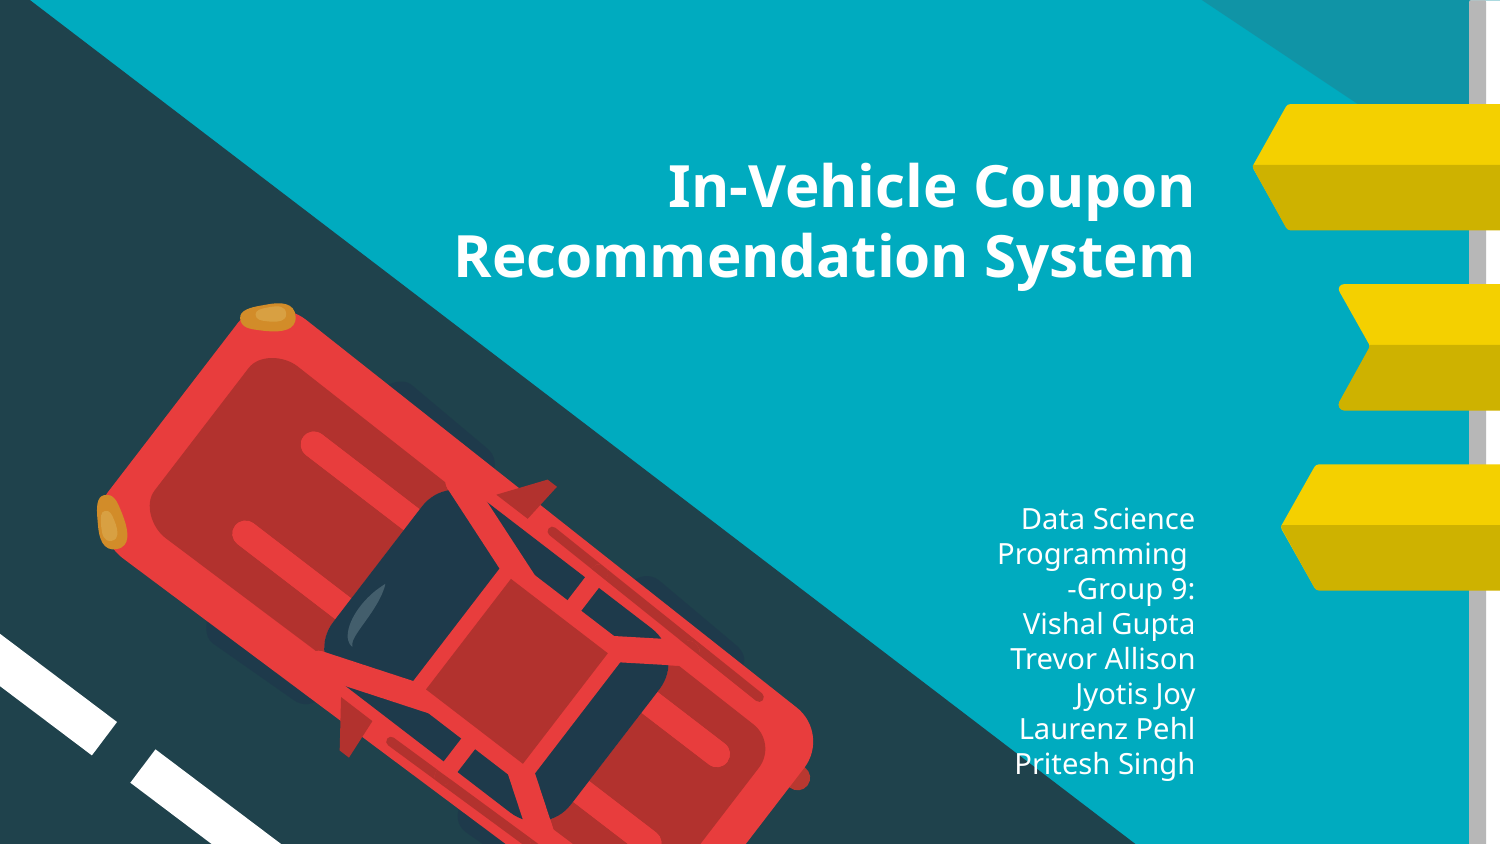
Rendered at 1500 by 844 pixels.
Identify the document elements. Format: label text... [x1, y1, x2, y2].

subtitle Data Science Programming -Group 9: Vishal Gupta Trevor Allison Jyotis Joy Laurenz Pehl Pritesh Singh [840, 485, 1211, 589]
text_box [74, 280, 837, 844]
title In-Vehicle Coupon Recommendation System [430, 133, 1211, 471]
